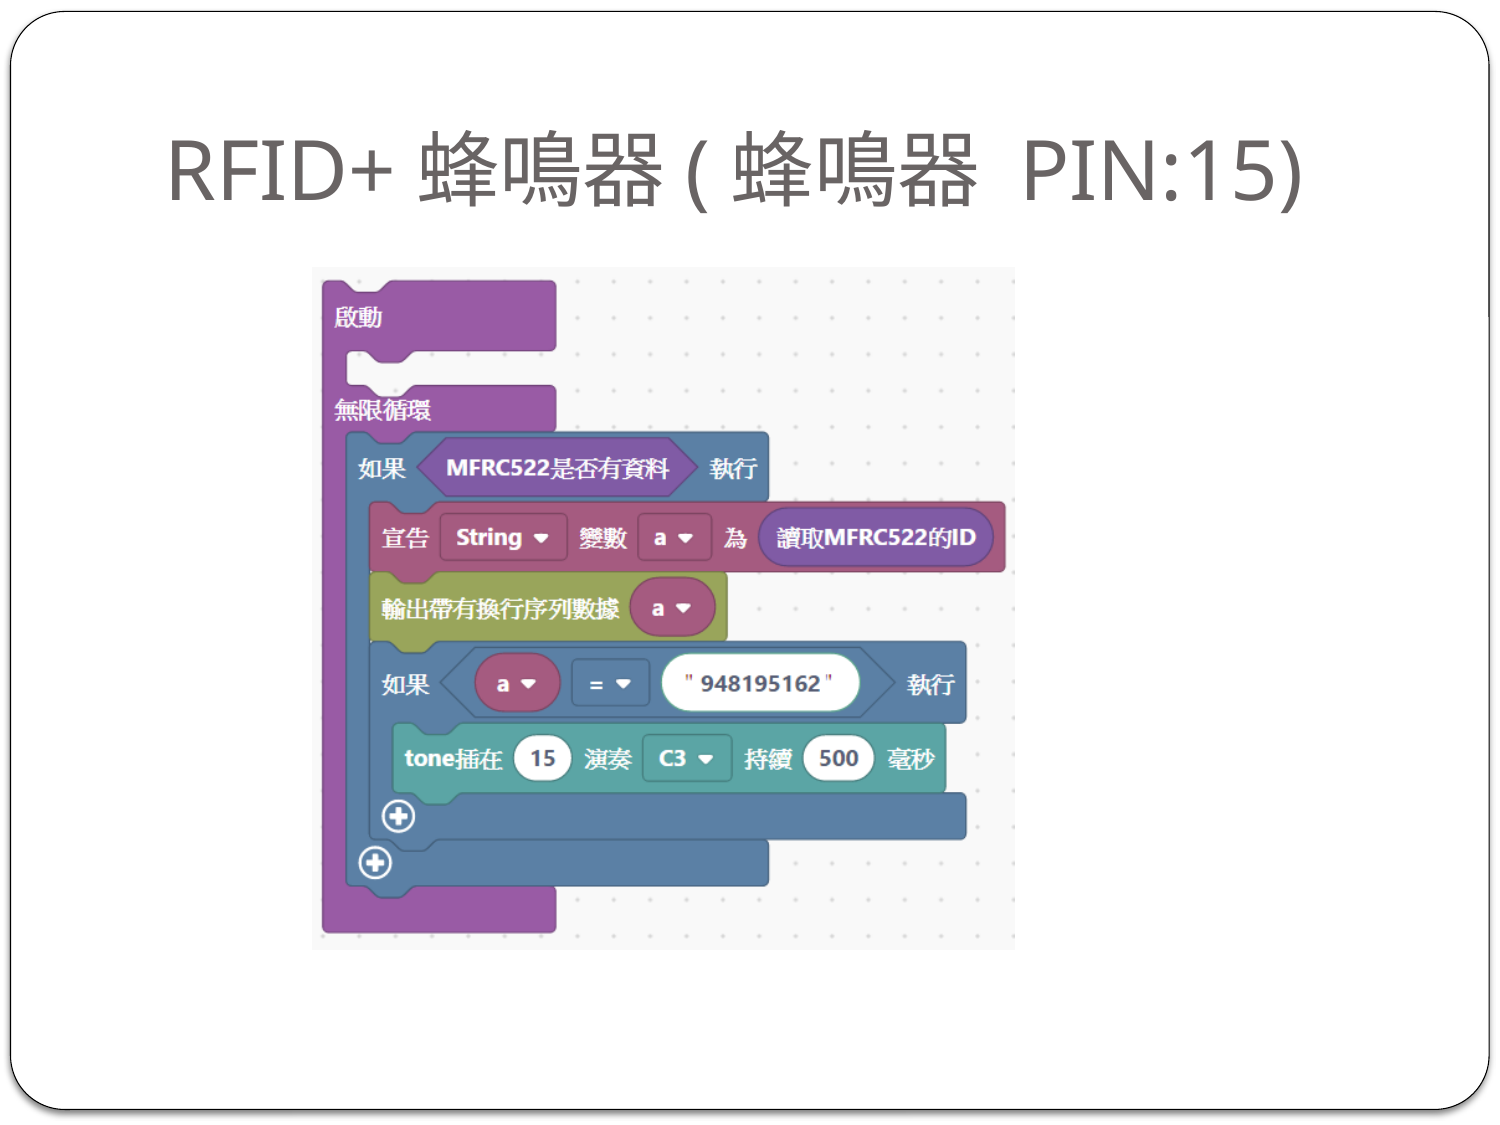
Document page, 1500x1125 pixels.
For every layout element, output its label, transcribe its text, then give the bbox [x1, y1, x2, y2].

title RFID+蜂鳴器(蜂鳴器 PIN:15) [150, 45, 1425, 233]
picture [312, 266, 1016, 950]
